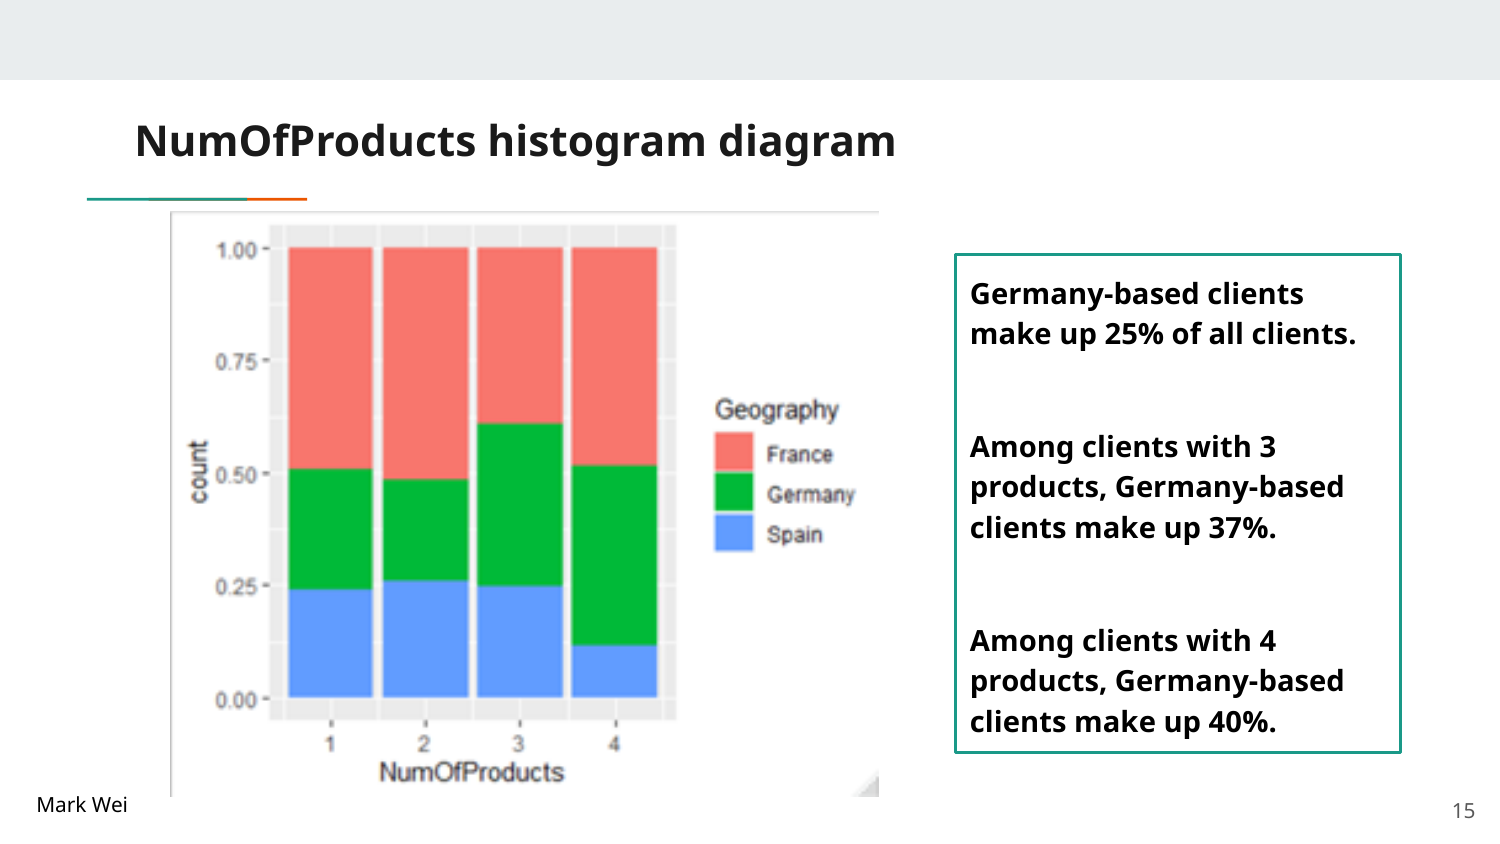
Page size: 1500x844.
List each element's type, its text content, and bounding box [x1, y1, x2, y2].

picture [170, 211, 880, 797]
slide_number 15 [1400, 779, 1491, 844]
text_box Mark Wei [21, 779, 152, 830]
title NumOfProducts histogram diagram [119, 98, 1381, 187]
text_box Germany-based clients make up 25% of all clients. Among clients with 3 products, Germany-based clients make up 37%. Among clients with 4 products, Germany-based clients make up 40%. [955, 254, 1401, 753]
